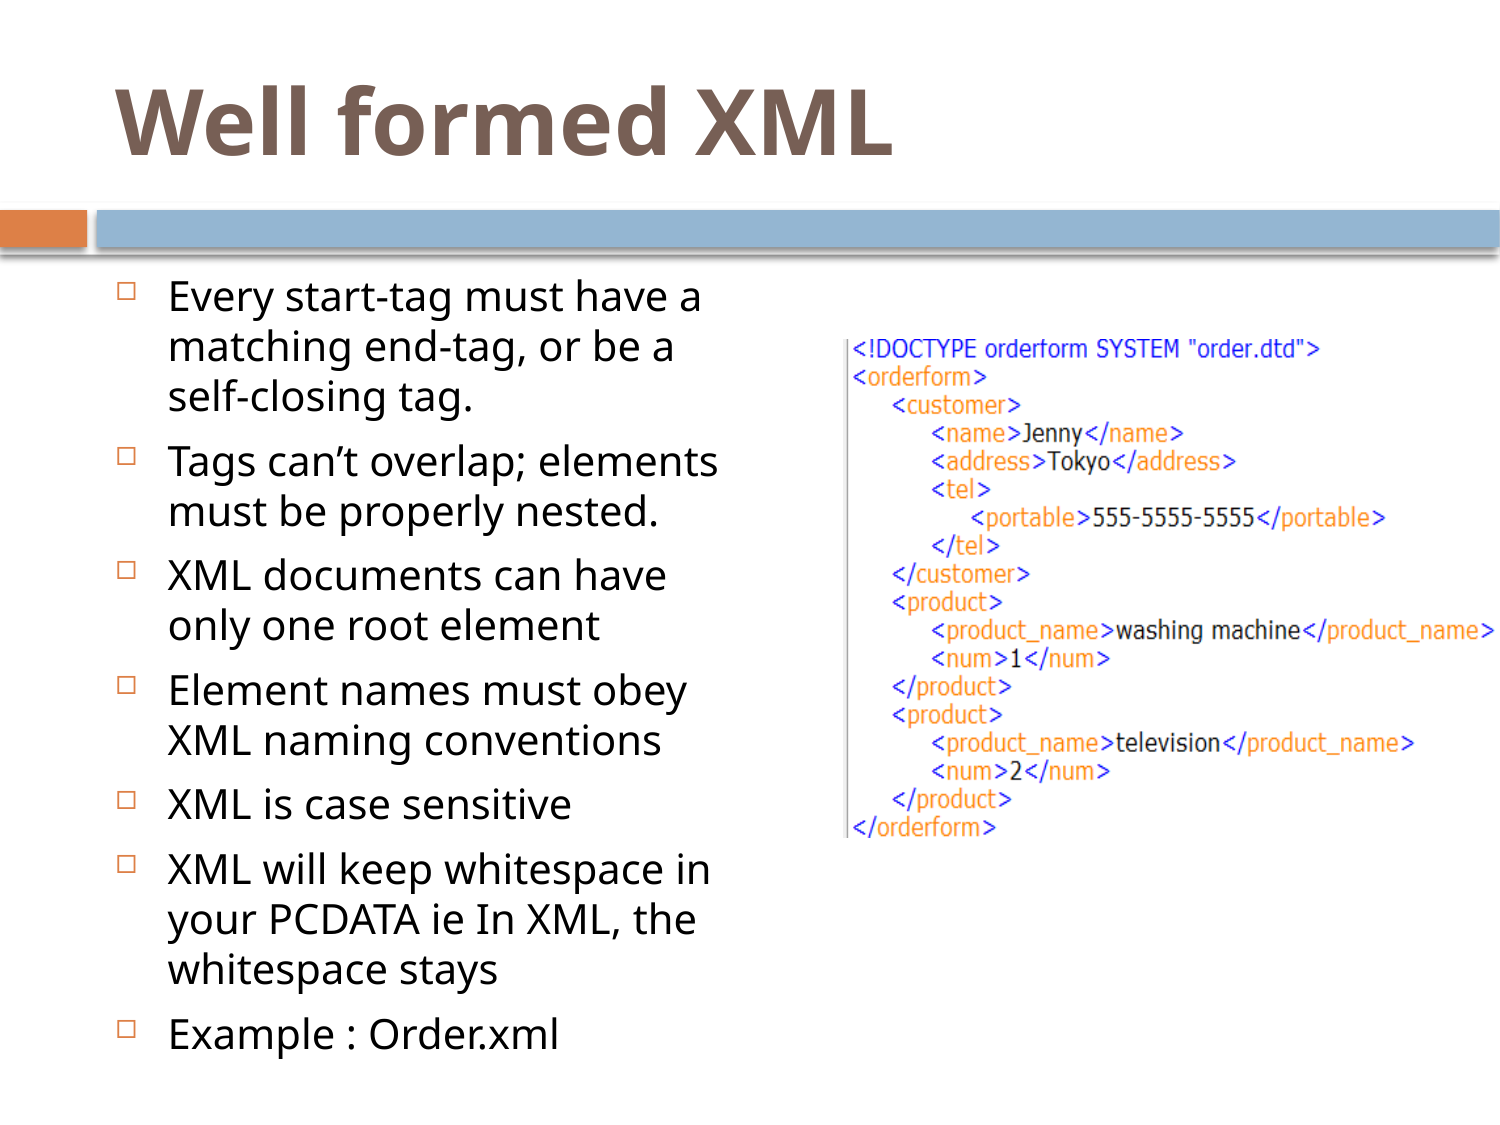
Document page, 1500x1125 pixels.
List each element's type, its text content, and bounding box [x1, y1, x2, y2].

picture [843, 339, 1500, 839]
text_box Every start-tag must have a matching end-tag, or be a self-closing tag. Tags can’t overlap; elements must be properly nested. XML documents can have only one root element Element names must obey XML naming conventions XML is case sensitive XML will keep whitespace in your PCDATA ie In XML, the whitespace stays Example : Order.xml [100, 262, 762, 1000]
text_box Well formed XML [100, 37, 1438, 200]
